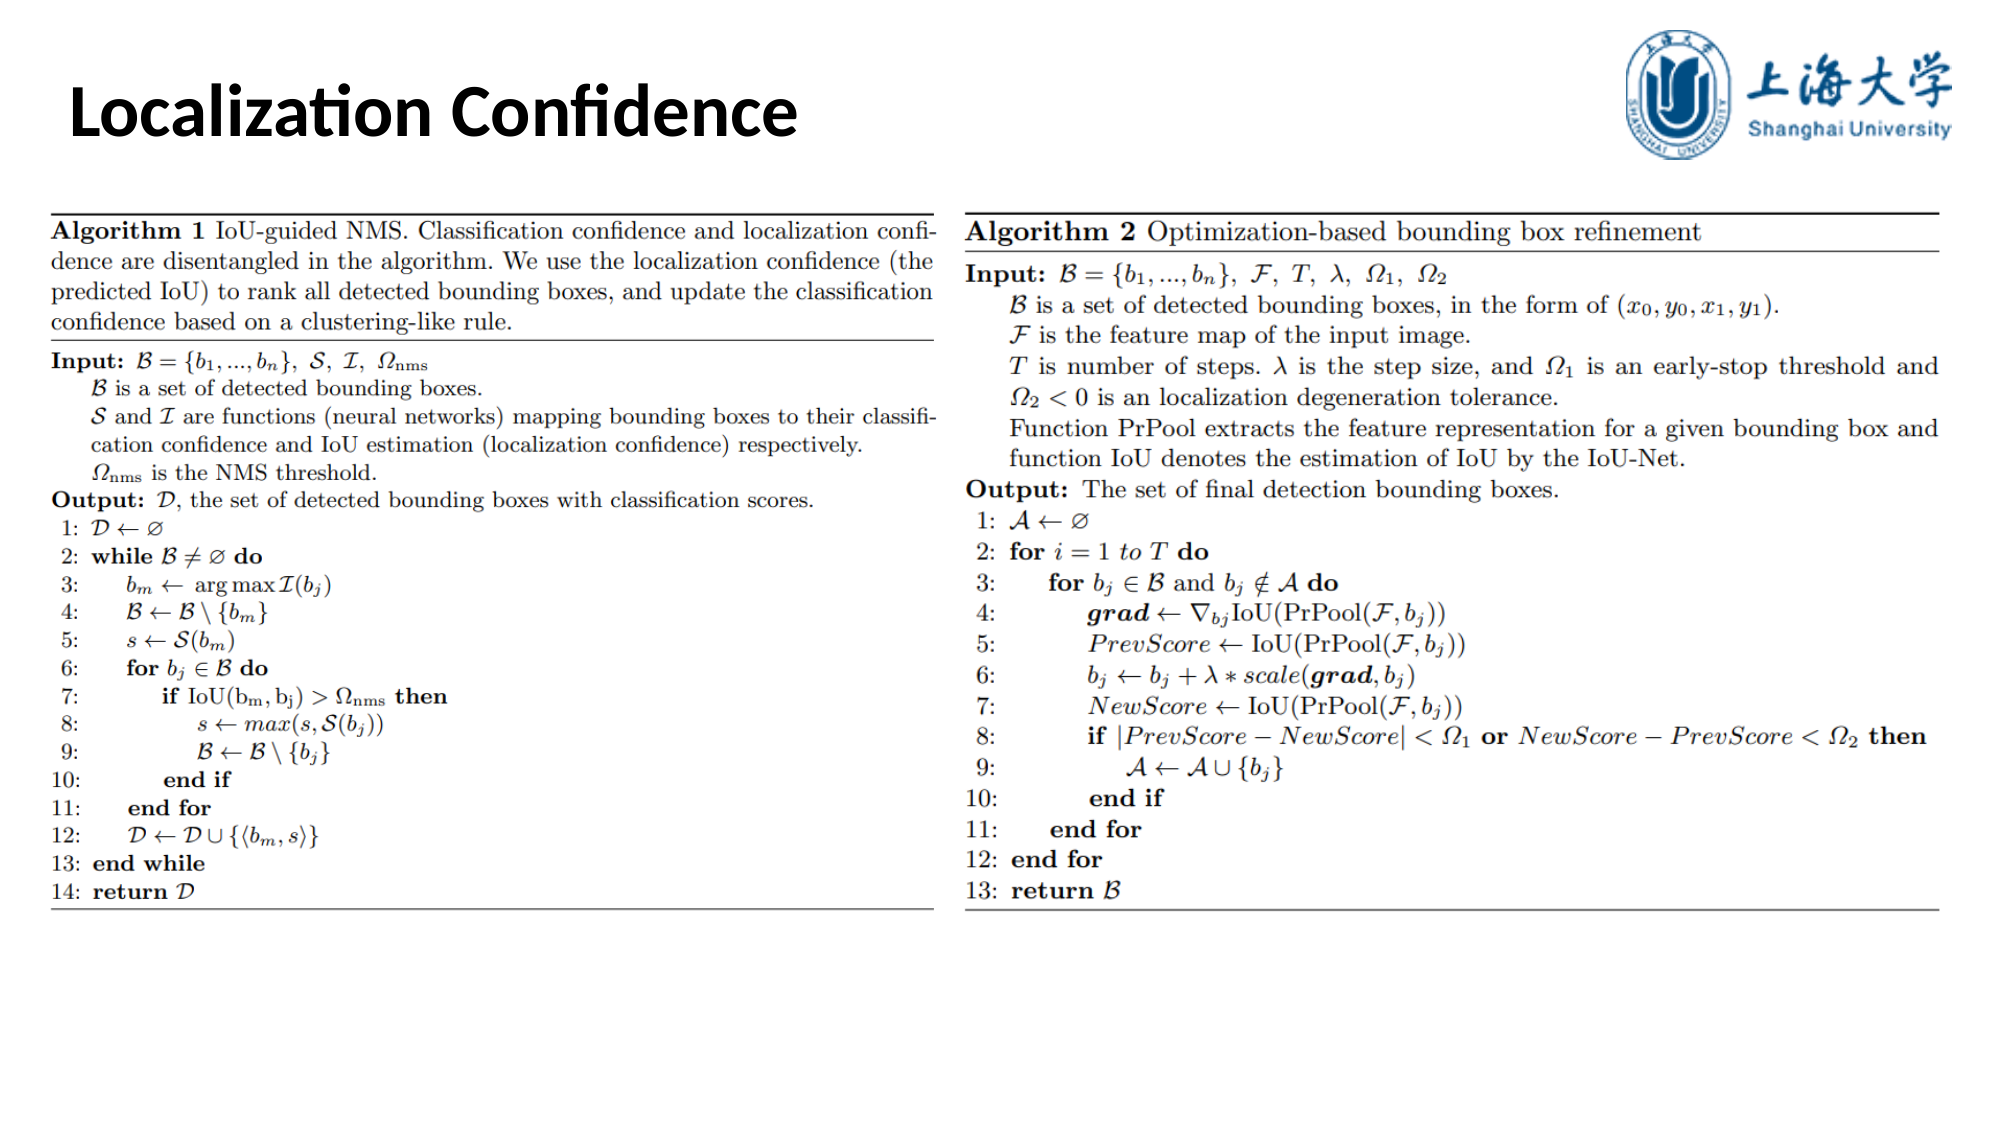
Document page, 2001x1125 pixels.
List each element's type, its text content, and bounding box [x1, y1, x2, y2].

picture [31, 199, 1952, 926]
picture [1625, 30, 1952, 161]
text_box Localization Confidence [54, 54, 816, 159]
